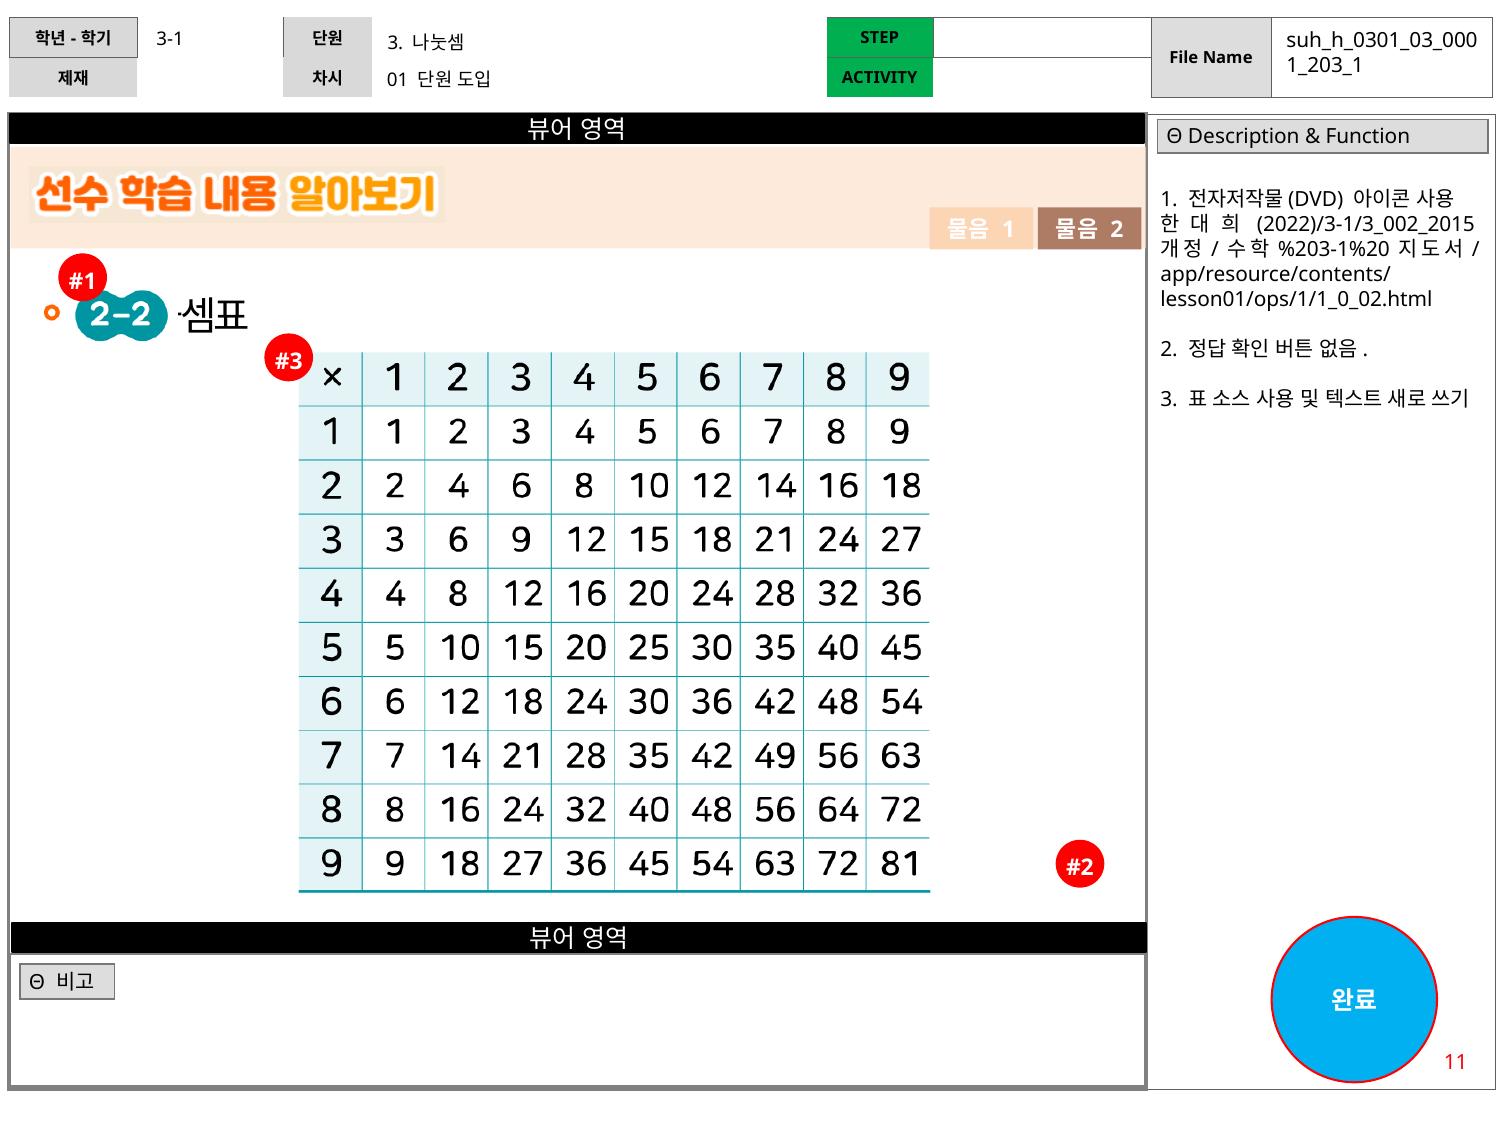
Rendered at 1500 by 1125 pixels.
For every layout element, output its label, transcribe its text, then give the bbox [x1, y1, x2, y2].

text_box 물음 2 [1036, 205, 1143, 251]
text_box 물음 1 [928, 205, 1035, 251]
text_box 3. 나눗셈 [372, 23, 828, 48]
text_box [9, 145, 1148, 251]
text_box 01 단원 도입 [372, 60, 821, 96]
text_box suh_h_0301_03_0001_203_1 [1271, 18, 1500, 84]
text_box #2 [1053, 837, 1107, 890]
picture [29, 166, 445, 223]
text_box 3-1 [141, 18, 284, 55]
text_box [1145, 160, 1500, 251]
picture [40, 282, 178, 350]
text_box #1 [56, 251, 110, 284]
text_box #3 [262, 331, 304, 383]
text_box 1. 전자저작물(DVD) 아이콘 사용 한대희(2022)/3-1/3_002_2015개정/수학%203-1%20지도서/app/resource/contents/lesson01/ops/1/1_0_02.html 2. 정답 확인 버튼 없음. 3. 표 소스 사용 및 텍스트 새로 쓰기 [1145, 178, 1495, 469]
text_box 완료 [1269, 914, 1440, 1085]
table_header Θ Description & Function [1158, 120, 1487, 152]
text_box 곱셈표 [179, 283, 1134, 346]
picture [288, 337, 949, 906]
